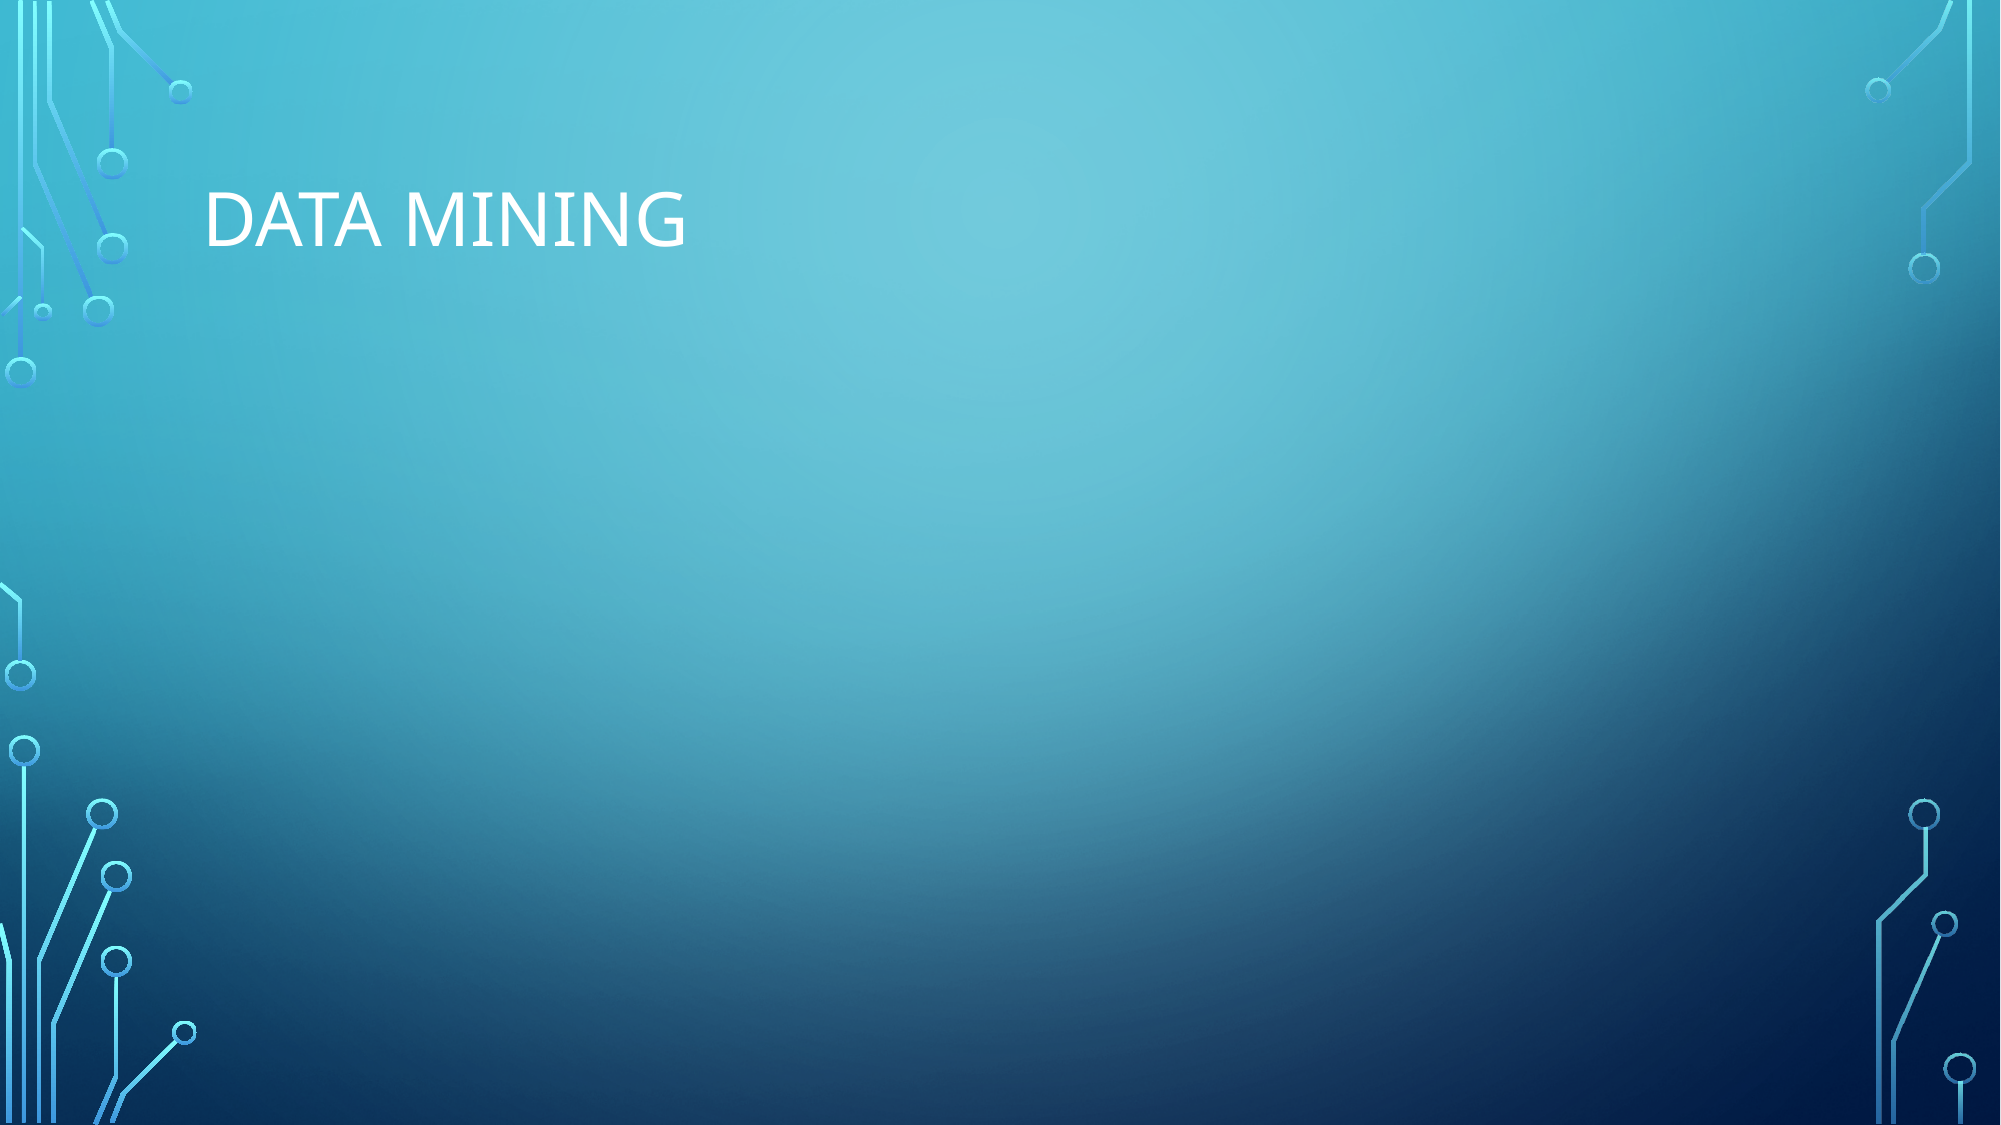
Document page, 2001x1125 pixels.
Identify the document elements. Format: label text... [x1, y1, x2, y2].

title Data Mining [187, 101, 1813, 344]
